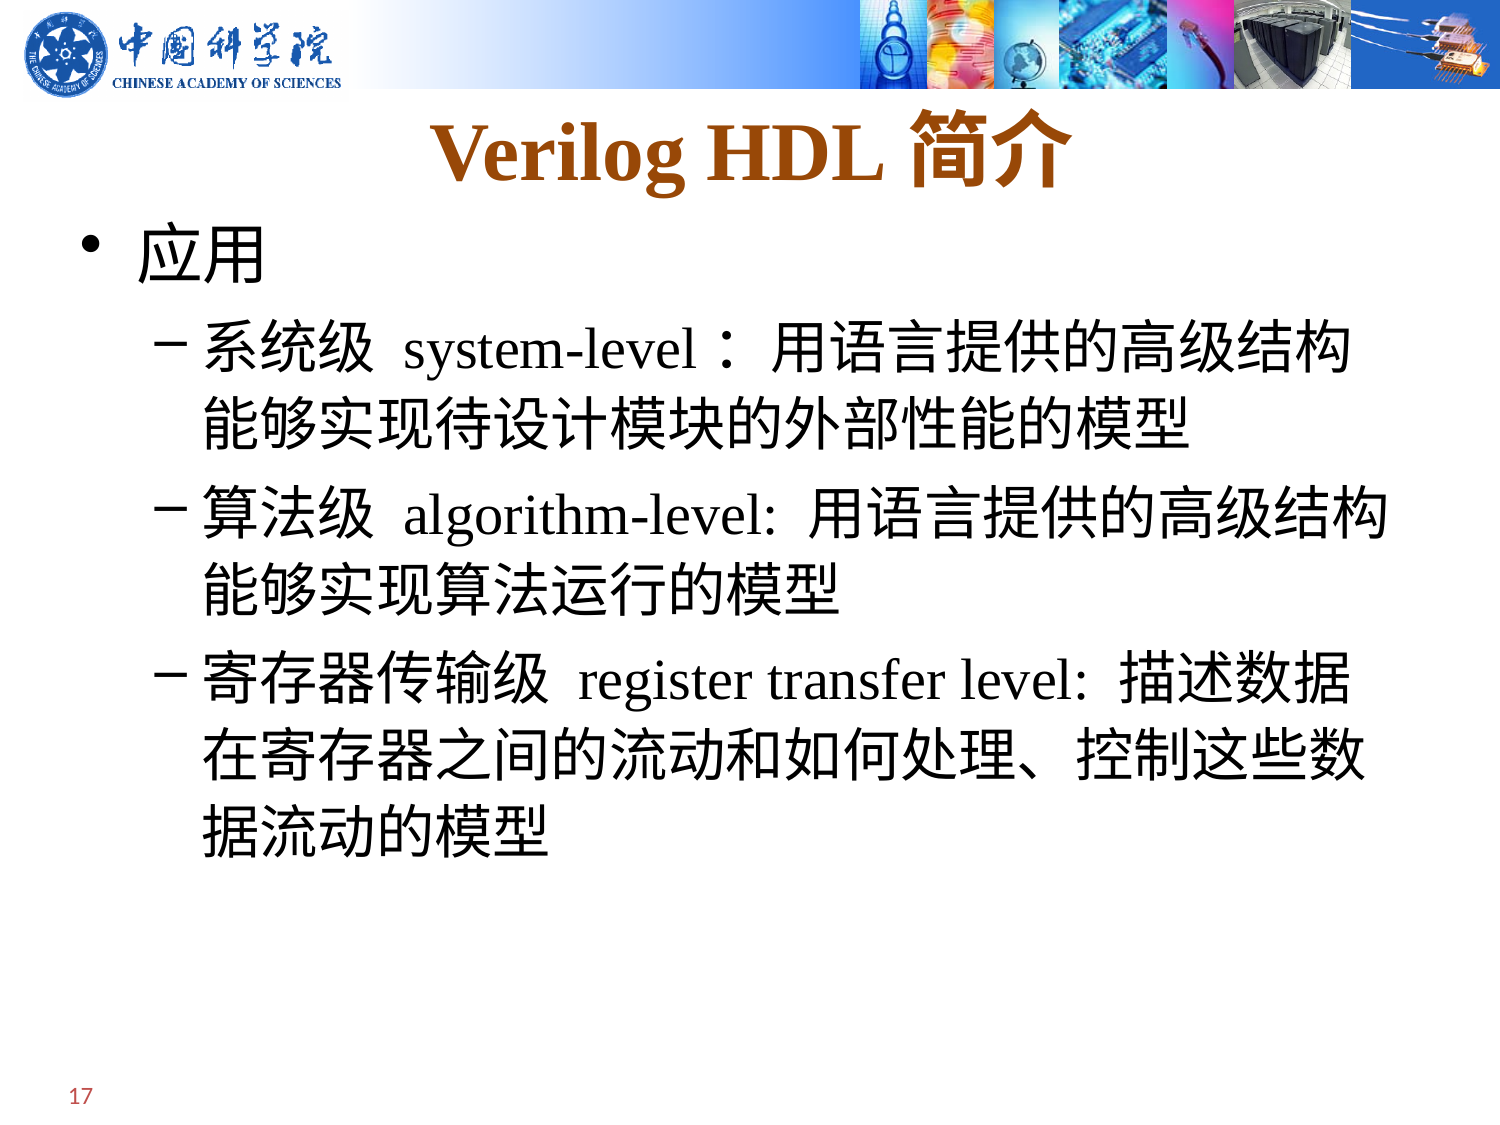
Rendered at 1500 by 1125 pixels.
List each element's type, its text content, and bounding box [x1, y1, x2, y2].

title Verilog HDL简介 [76, 90, 1427, 220]
picture [860, 0, 1500, 89]
list 应用 系统级 system-level：用语言提供的高级结构能够实现待设计模块的外部性能的模型 算法级 algorithm-level: 用语言提供的高级结构能够实现算法运行的模型 寄存器传输级 register transfer level: 描述数据在寄存器之间的流动和如何处理、控制这些数据流动的模型 [64, 196, 1415, 946]
picture [23, 10, 349, 102]
